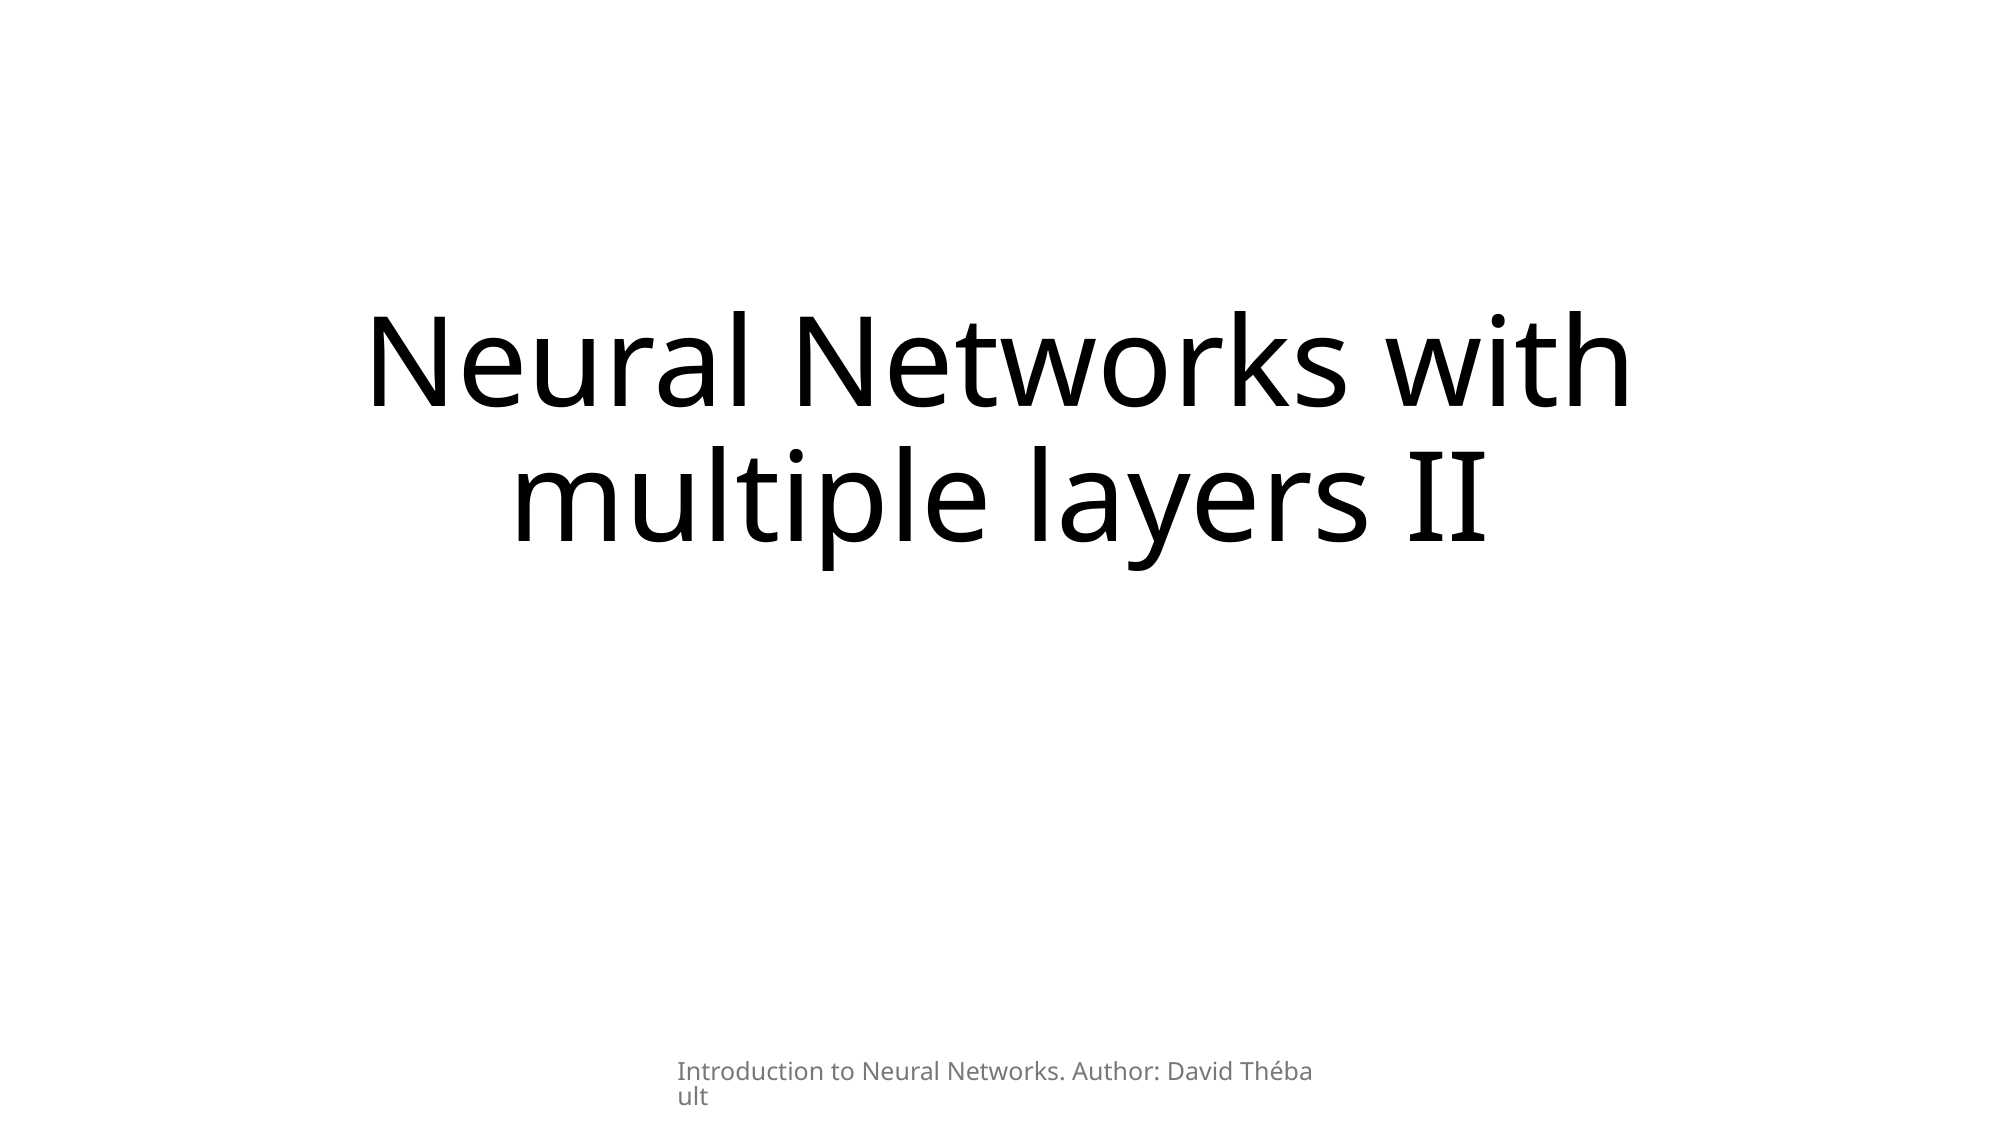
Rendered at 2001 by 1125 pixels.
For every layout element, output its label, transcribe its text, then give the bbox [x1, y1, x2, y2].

footer Introduction to Neural Networks. Author: David Thébault [662, 1042, 1338, 1103]
title Neural Networks with multiple layers II [249, 184, 1750, 576]
